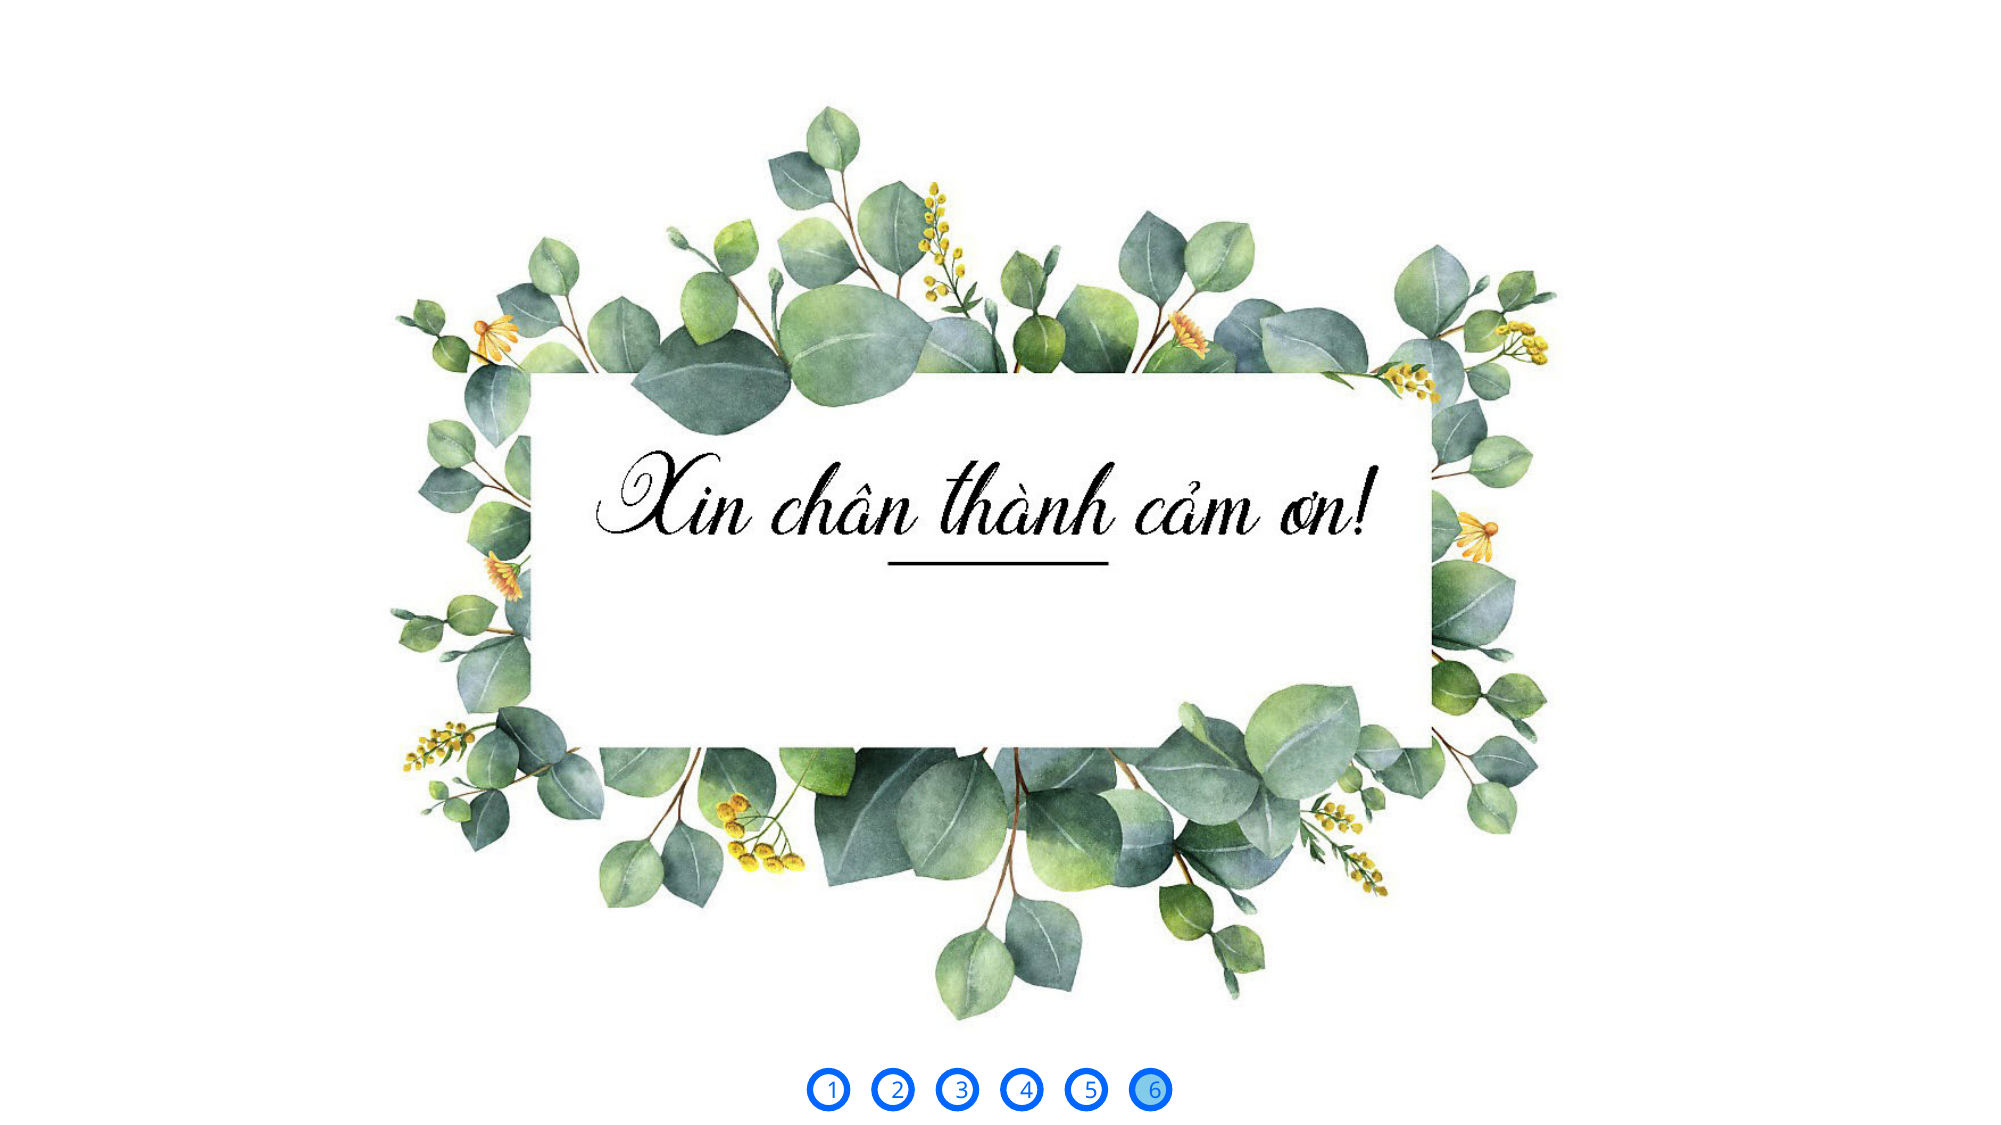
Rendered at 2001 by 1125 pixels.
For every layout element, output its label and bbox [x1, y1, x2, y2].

picture [135, 0, 1864, 1125]
